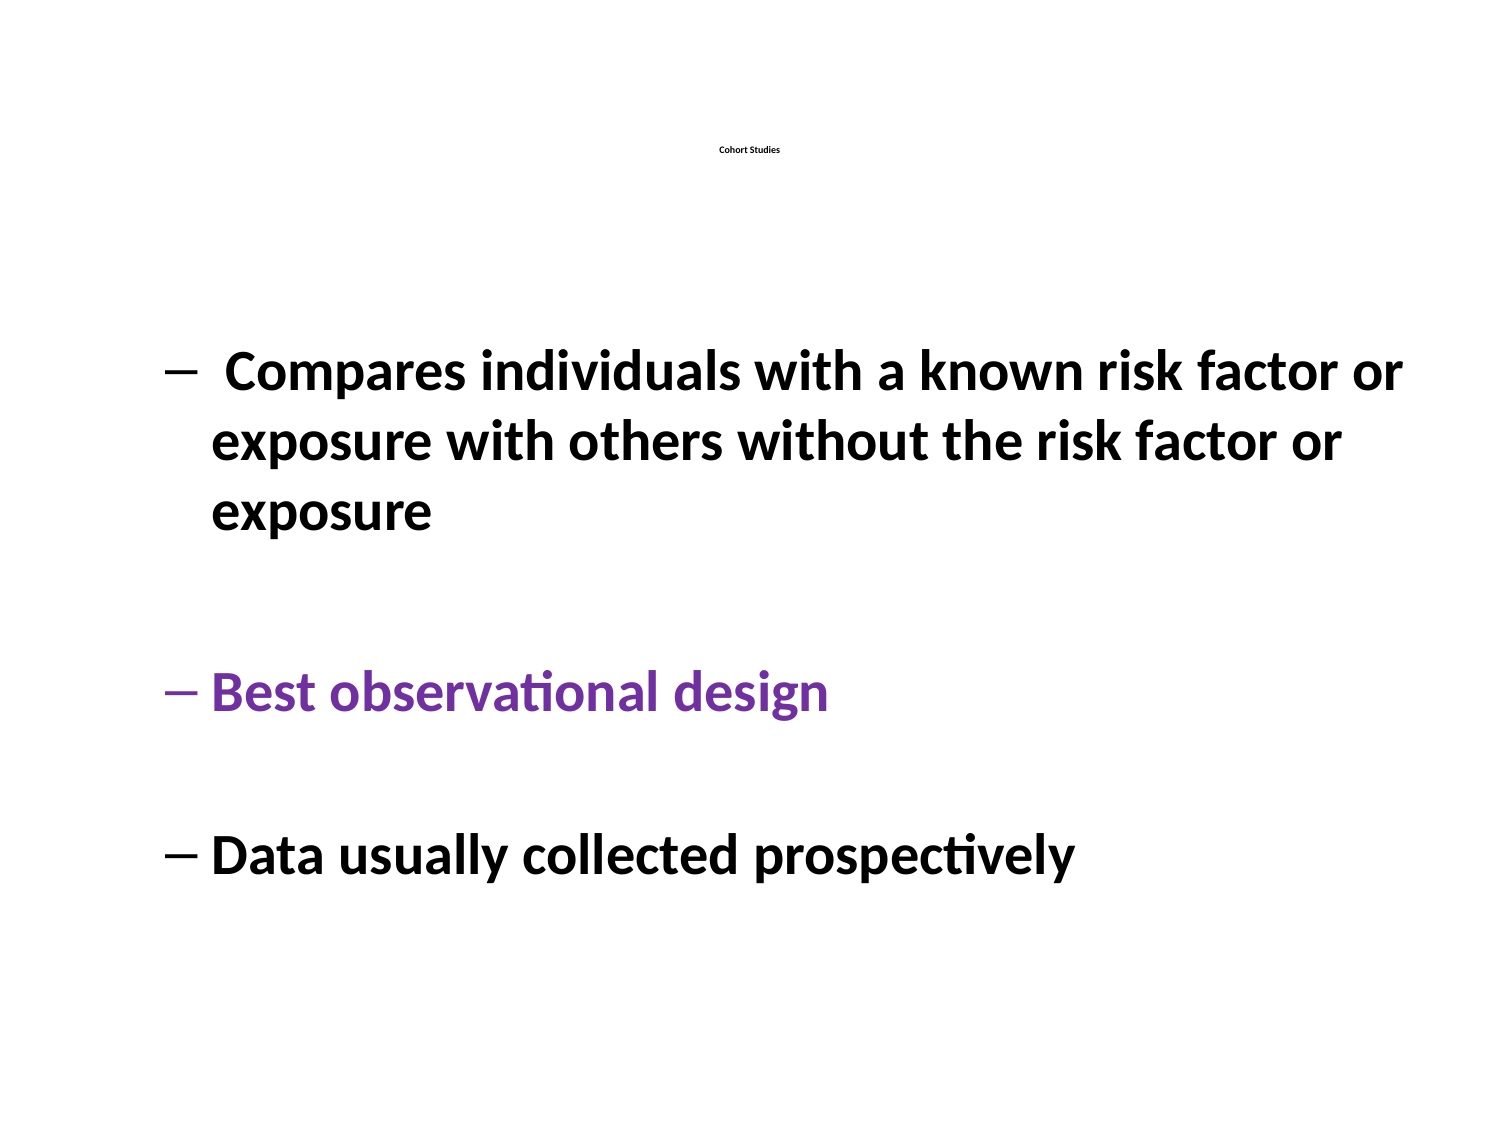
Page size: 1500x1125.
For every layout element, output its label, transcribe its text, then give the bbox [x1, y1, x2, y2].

title Cohort Studies [112, 87, 1388, 200]
list Compares individuals with a known risk factor or exposure with others without the risk factor or exposure Best observational design Data usually collected prospectively [75, 324, 1450, 1038]
